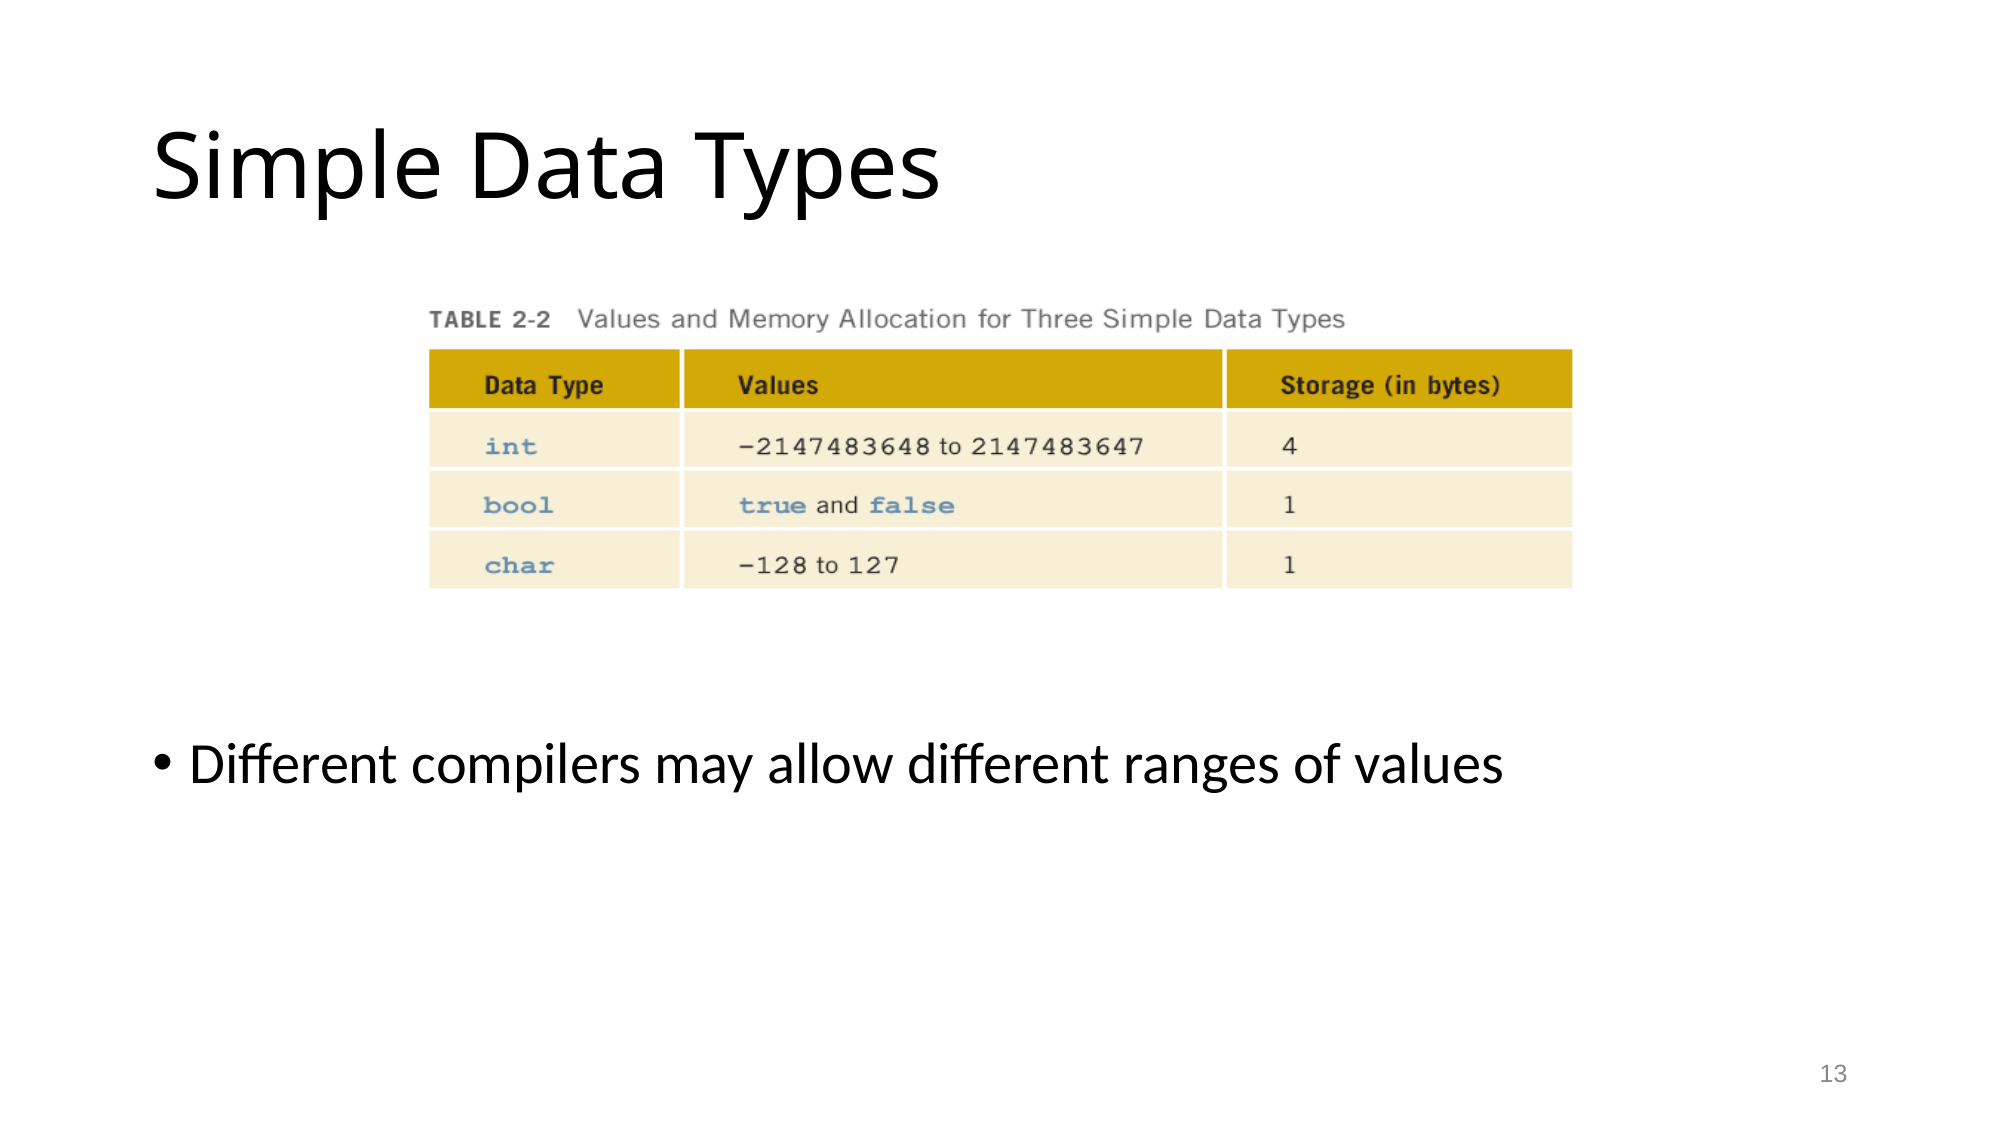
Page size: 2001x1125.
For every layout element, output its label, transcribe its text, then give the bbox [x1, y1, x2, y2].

picture [424, 306, 1575, 589]
title Simple Data Types [137, 59, 1863, 278]
list Different compilers may allow different ranges of values [137, 299, 1863, 1014]
slide_number 13 [1412, 1042, 1863, 1103]
